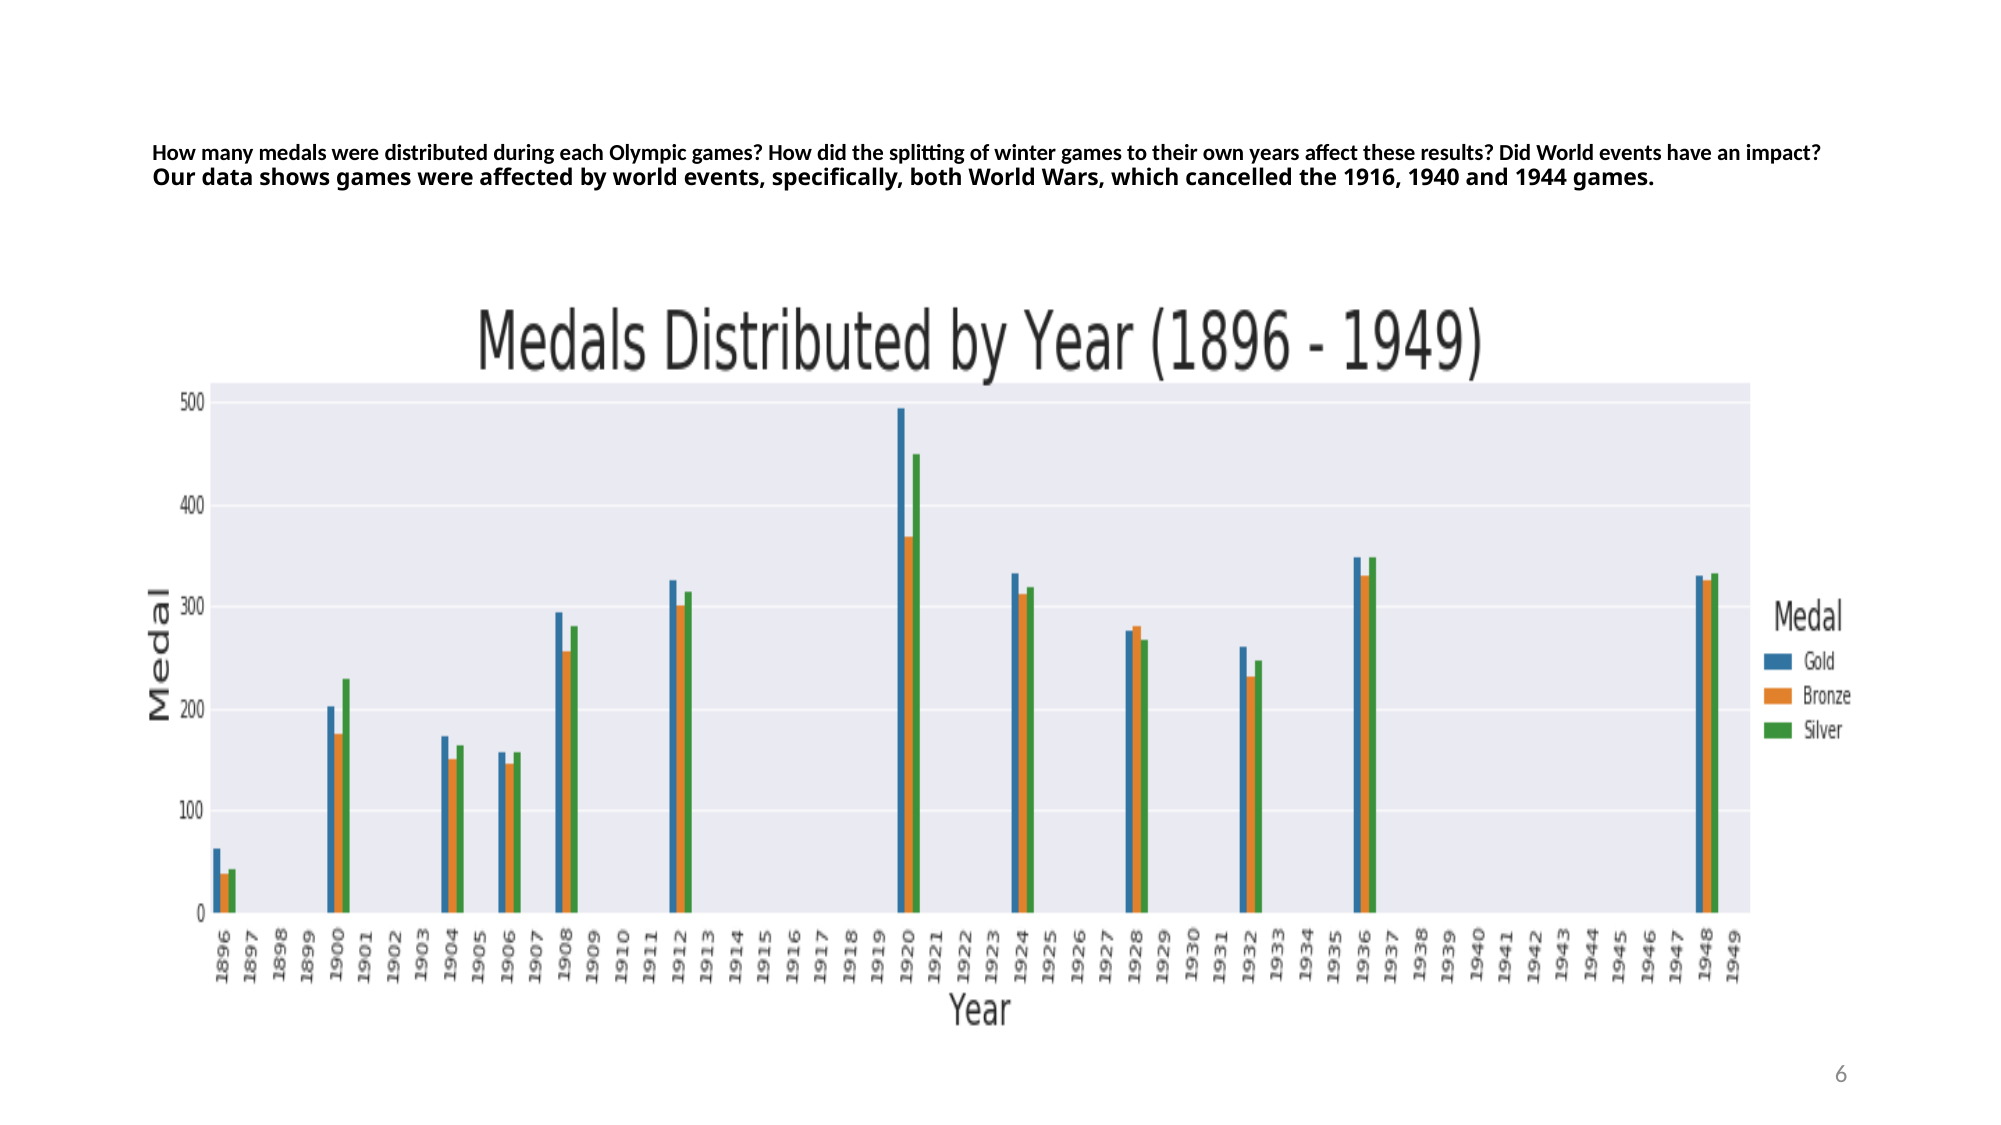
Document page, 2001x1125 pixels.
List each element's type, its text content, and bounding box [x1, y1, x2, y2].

slide_number 6 [1412, 1051, 1863, 1103]
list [137, 292, 1863, 1051]
title How many medals were distributed during each Olympic games? How did the splitting of winter games to their own years affect these results? Did World events have an impact? Our data shows games were affected by world events, specifically, both World Wars, which cancelled the 1916, 1940 and 1944 games. [137, 59, 1863, 278]
